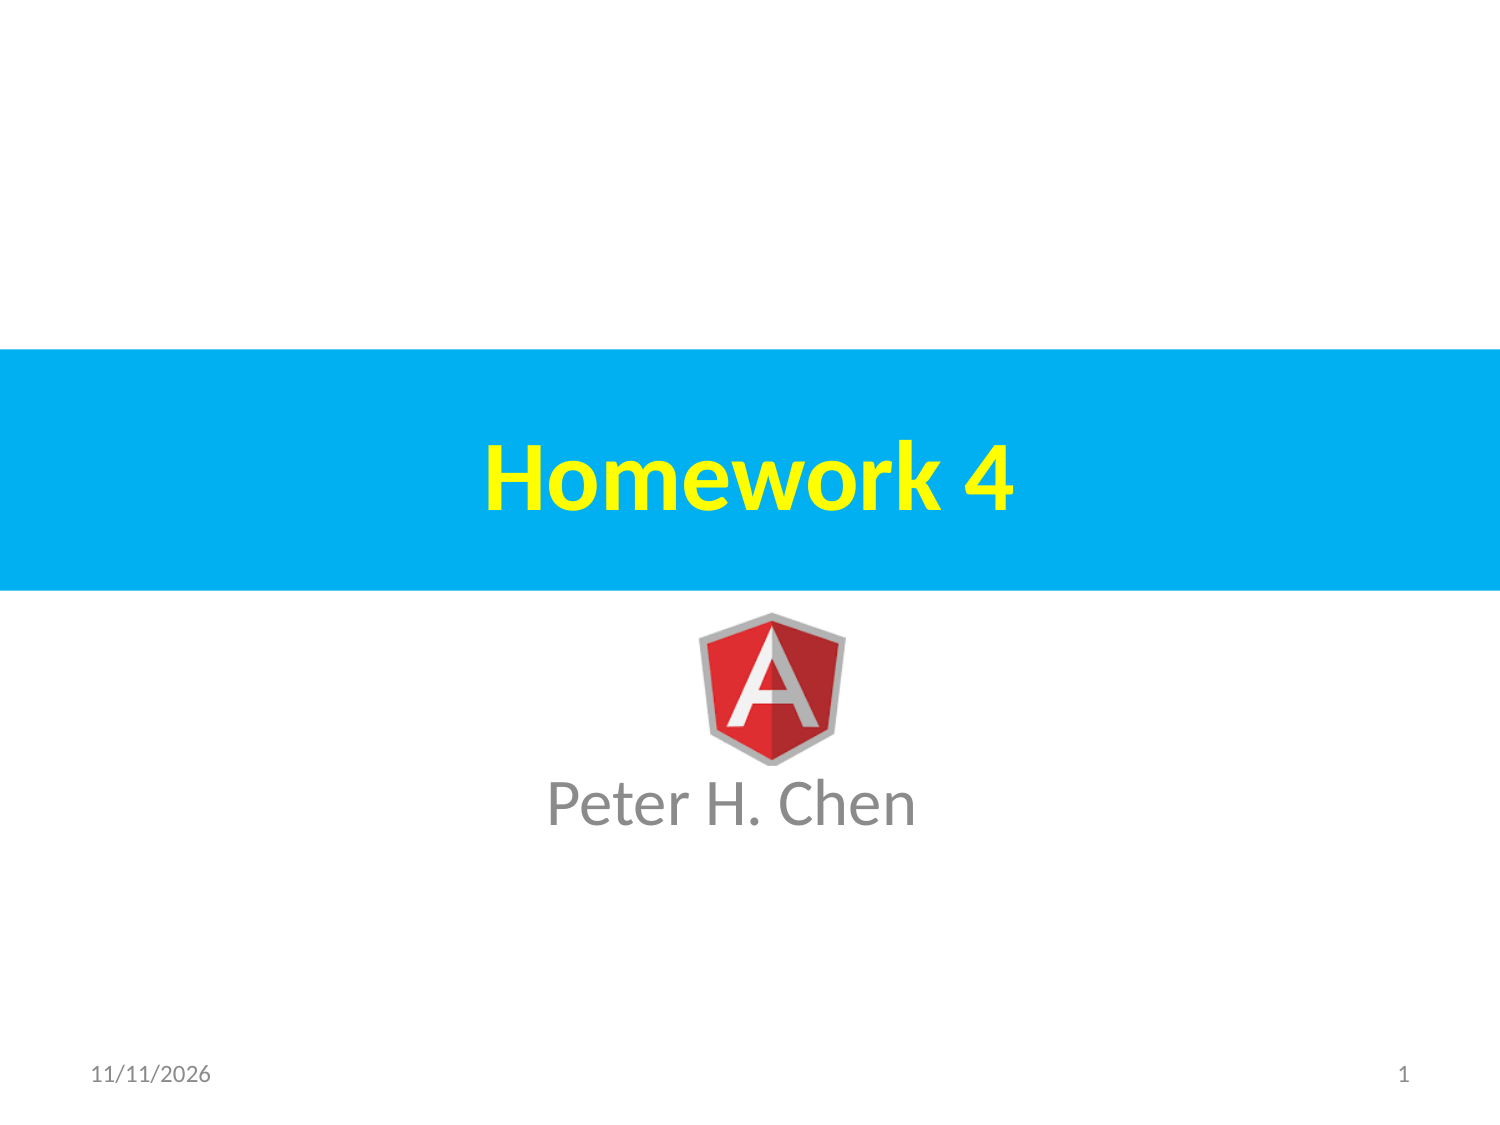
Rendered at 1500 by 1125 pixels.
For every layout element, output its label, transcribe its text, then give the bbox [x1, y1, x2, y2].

picture [694, 609, 846, 771]
title Homework 4 [0, 349, 1500, 591]
subtitle Peter H. Chen [206, 751, 1257, 866]
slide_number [75, 1042, 425, 1103]
slide_number 1 [1074, 1042, 1425, 1103]
